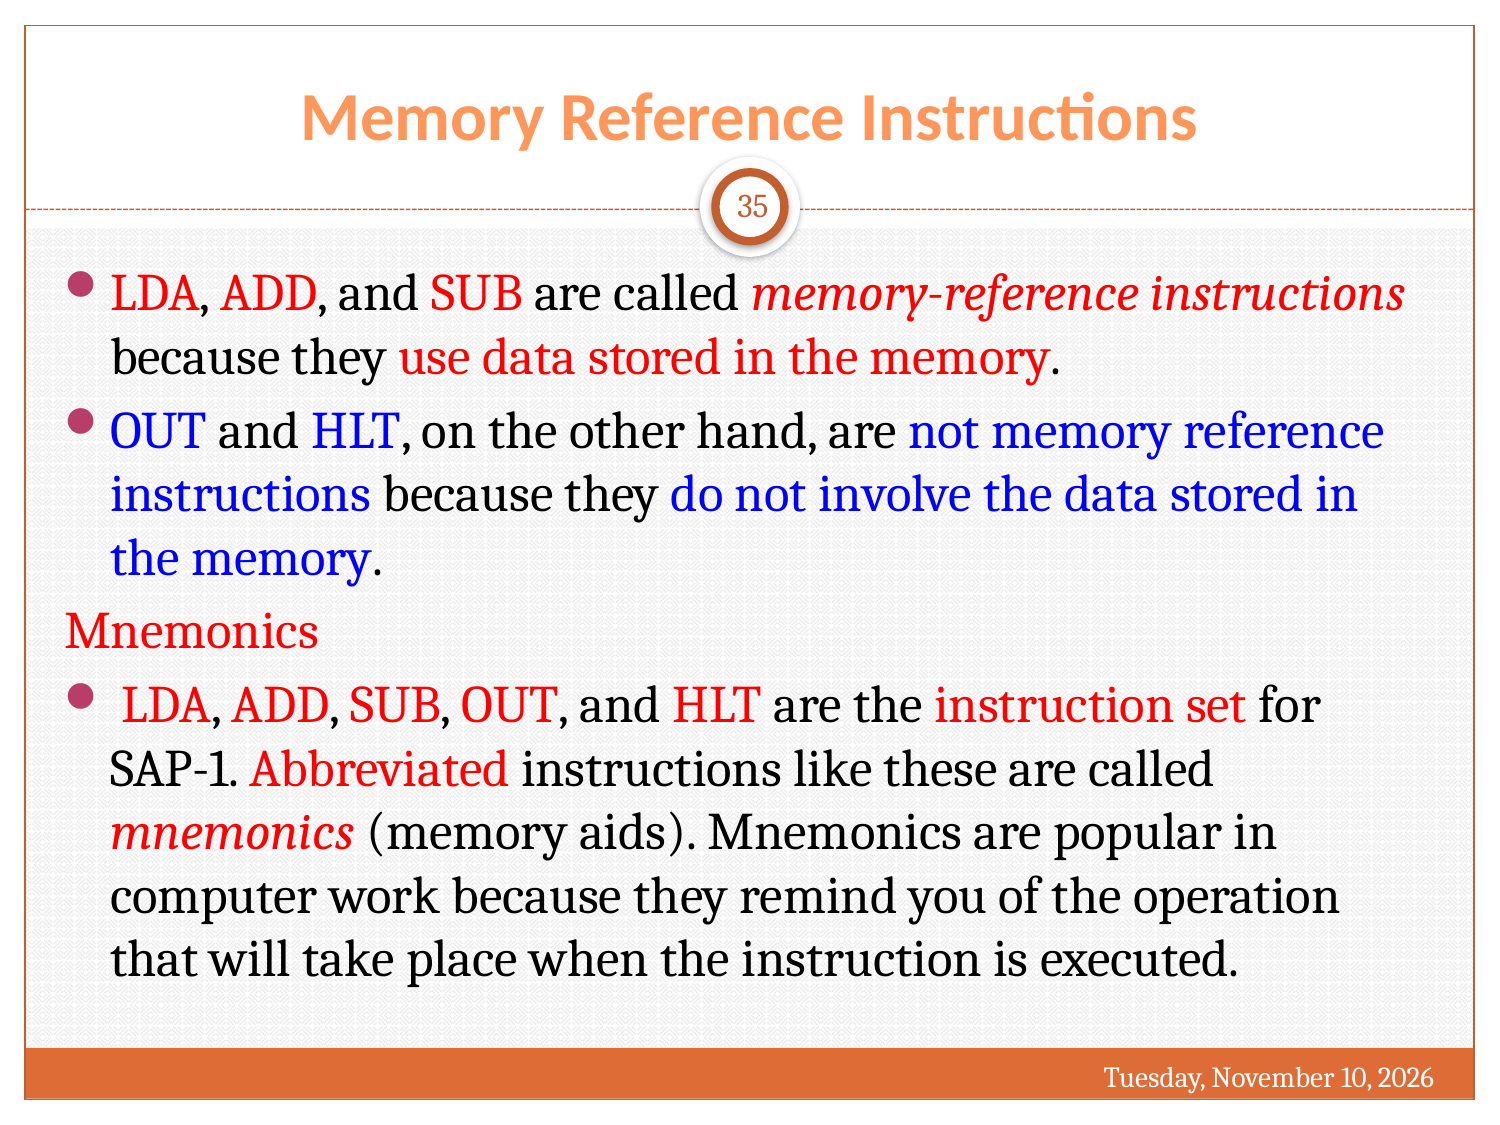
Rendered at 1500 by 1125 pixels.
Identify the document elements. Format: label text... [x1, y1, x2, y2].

slide_number 35 [715, 168, 791, 241]
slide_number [950, 1050, 1450, 1111]
title Memory Reference Instructions [49, 37, 1450, 162]
list LDA, ADD, and SUB are called memory-reference instructions because they use data stored in the memory. OUT and HLT, on the other hand, are not memory reference instructions because they do not involve the data stored in the memory. Mnemonics LDA, ADD, SUB, OUT, and HLT are the instruction set for SAP-1. Abbreviated instructions like these are called mnemonics (memory aids). Mnemonics are popular in computer work because they remind you of the operation that will take place when the instruction is executed. [49, 250, 1445, 1001]
